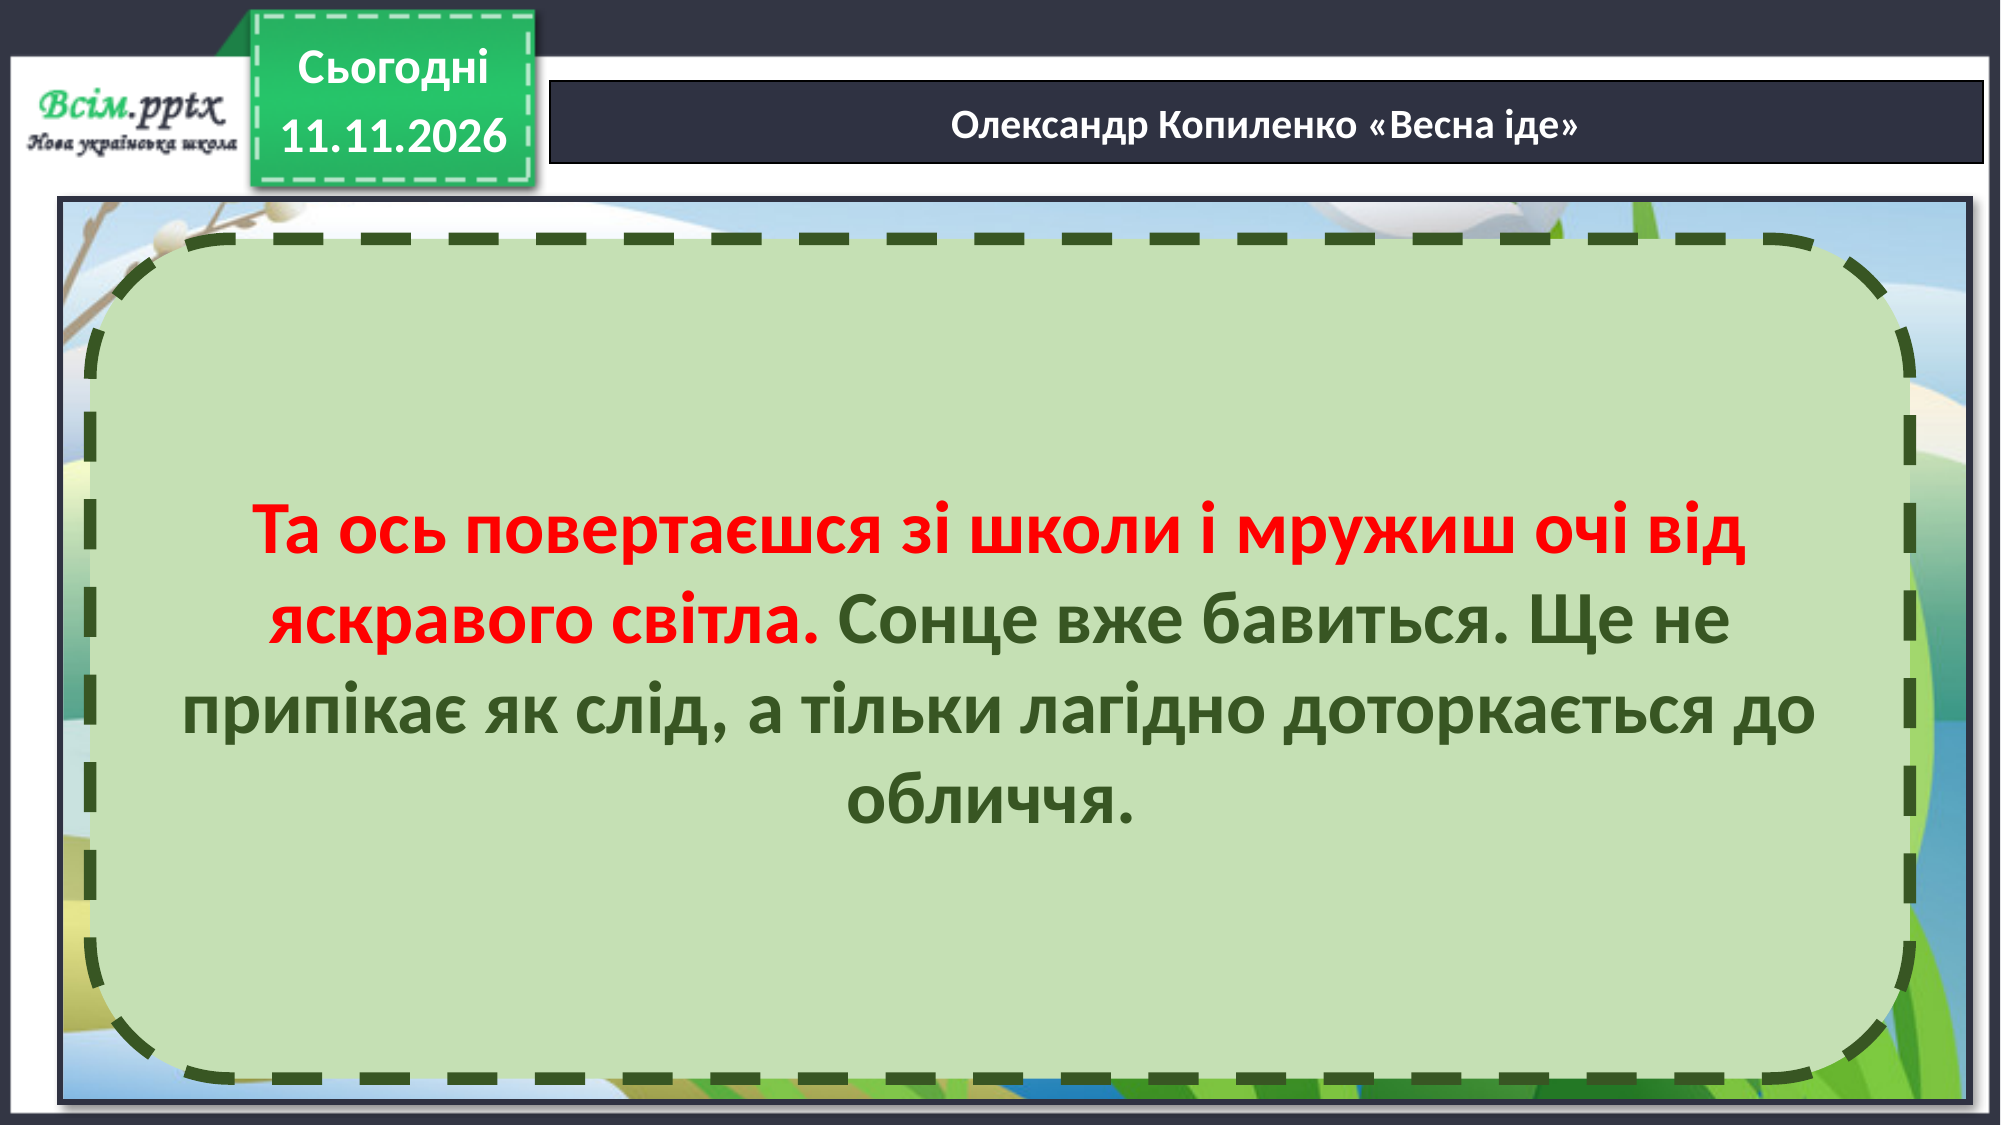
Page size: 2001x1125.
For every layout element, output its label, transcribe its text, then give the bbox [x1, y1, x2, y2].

picture [0, 0, 2001, 1125]
text_box Олександр Копиленко «Весна іде» [549, 80, 1984, 164]
text_box Сьогодні [284, 26, 535, 101]
text_box 24.03.2022 [263, 101, 524, 164]
